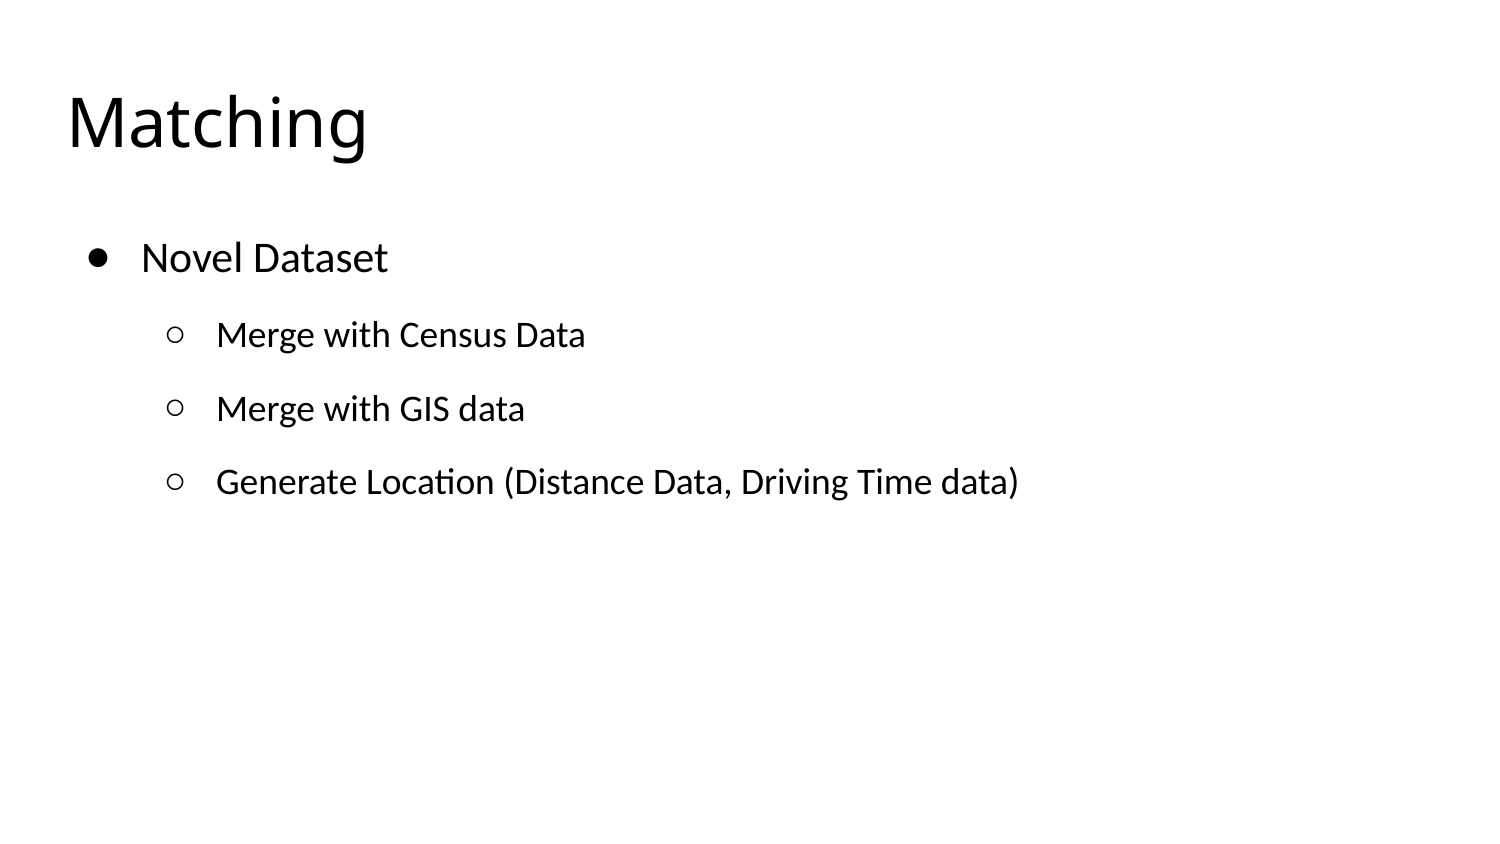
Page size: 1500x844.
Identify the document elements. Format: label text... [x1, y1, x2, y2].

title Matching [51, 72, 1449, 166]
list Novel Dataset Merge with Census Data Merge with GIS data Generate Location (Distance Data, Driving Time data) [51, 166, 1500, 728]
